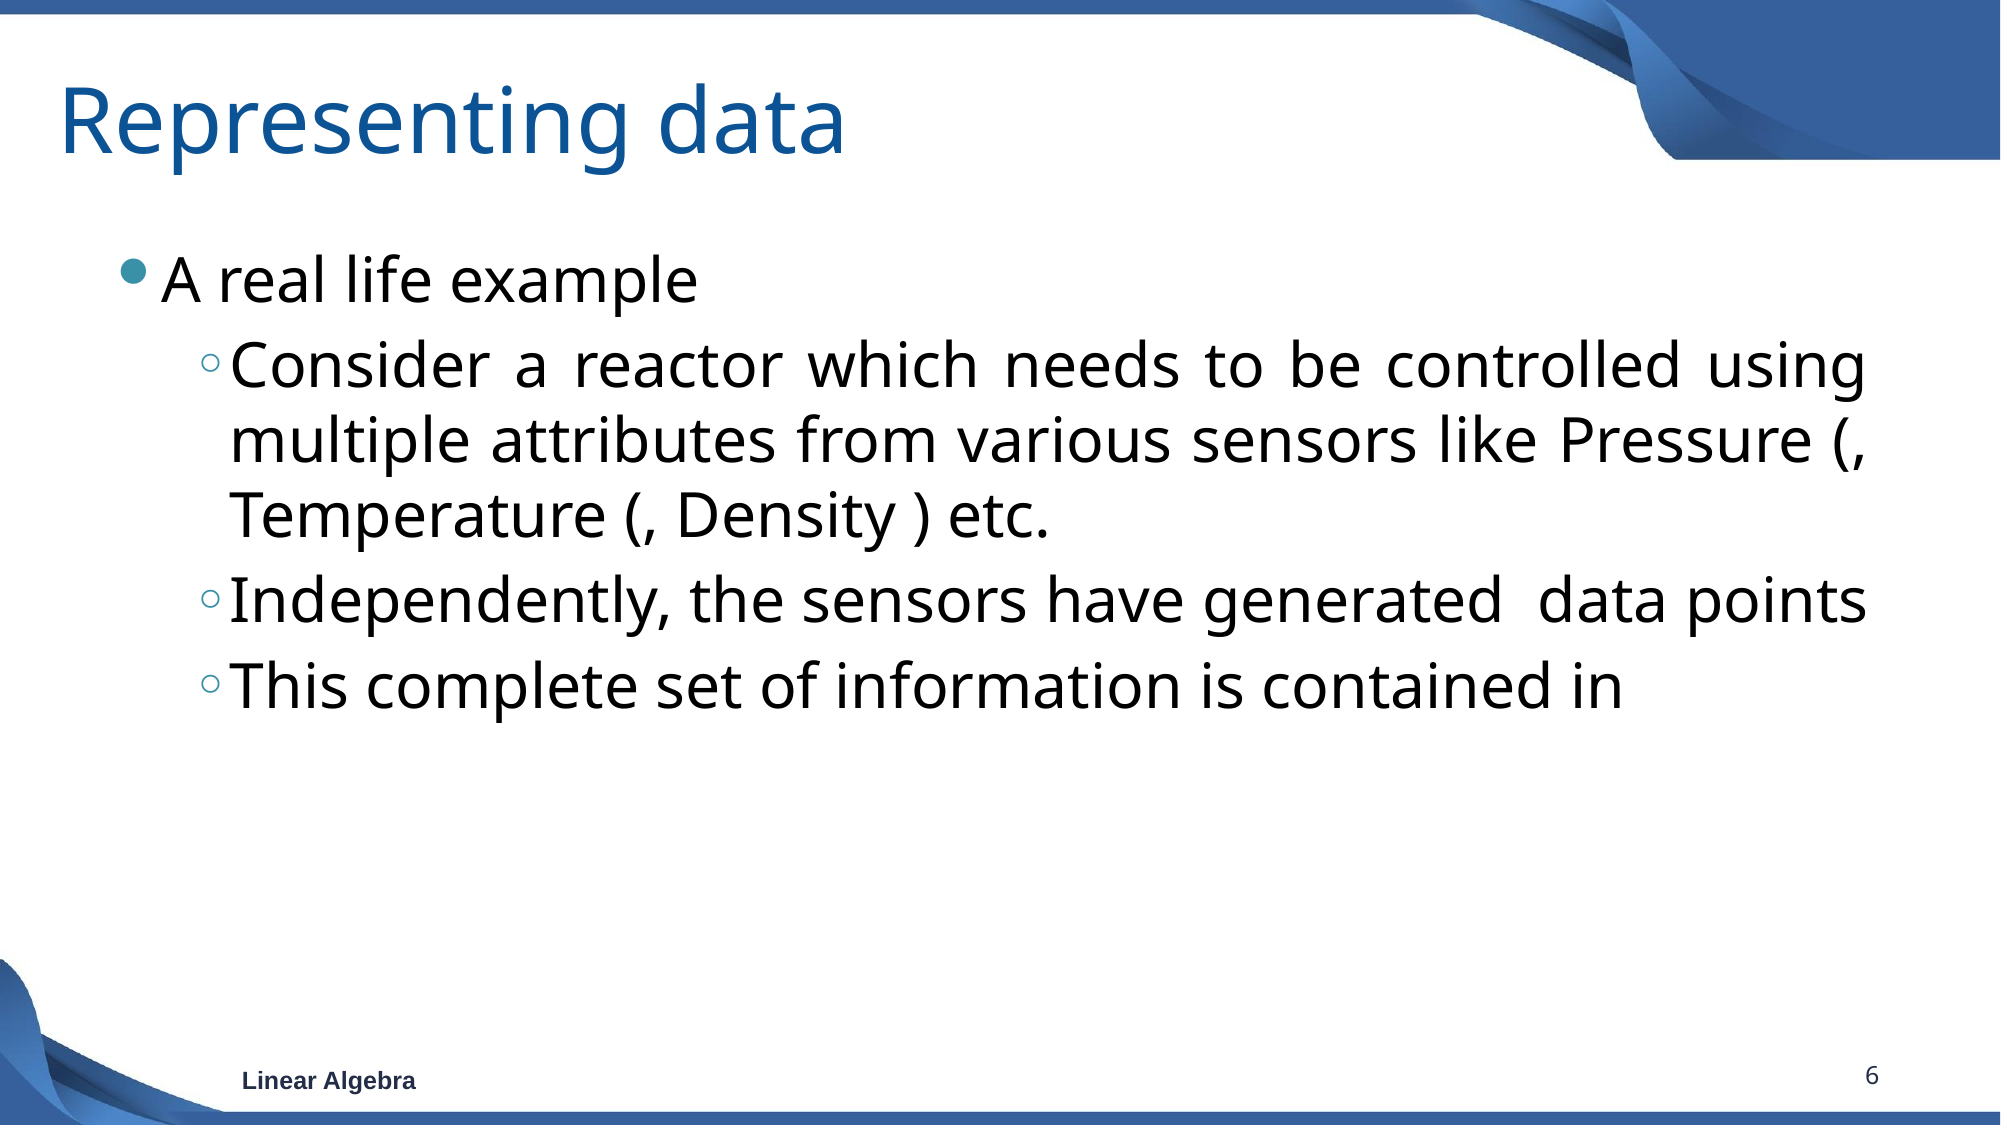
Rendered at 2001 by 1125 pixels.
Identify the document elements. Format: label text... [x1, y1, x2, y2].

picture [0, 0, 2001, 1125]
title Representing data [42, 14, 1768, 233]
